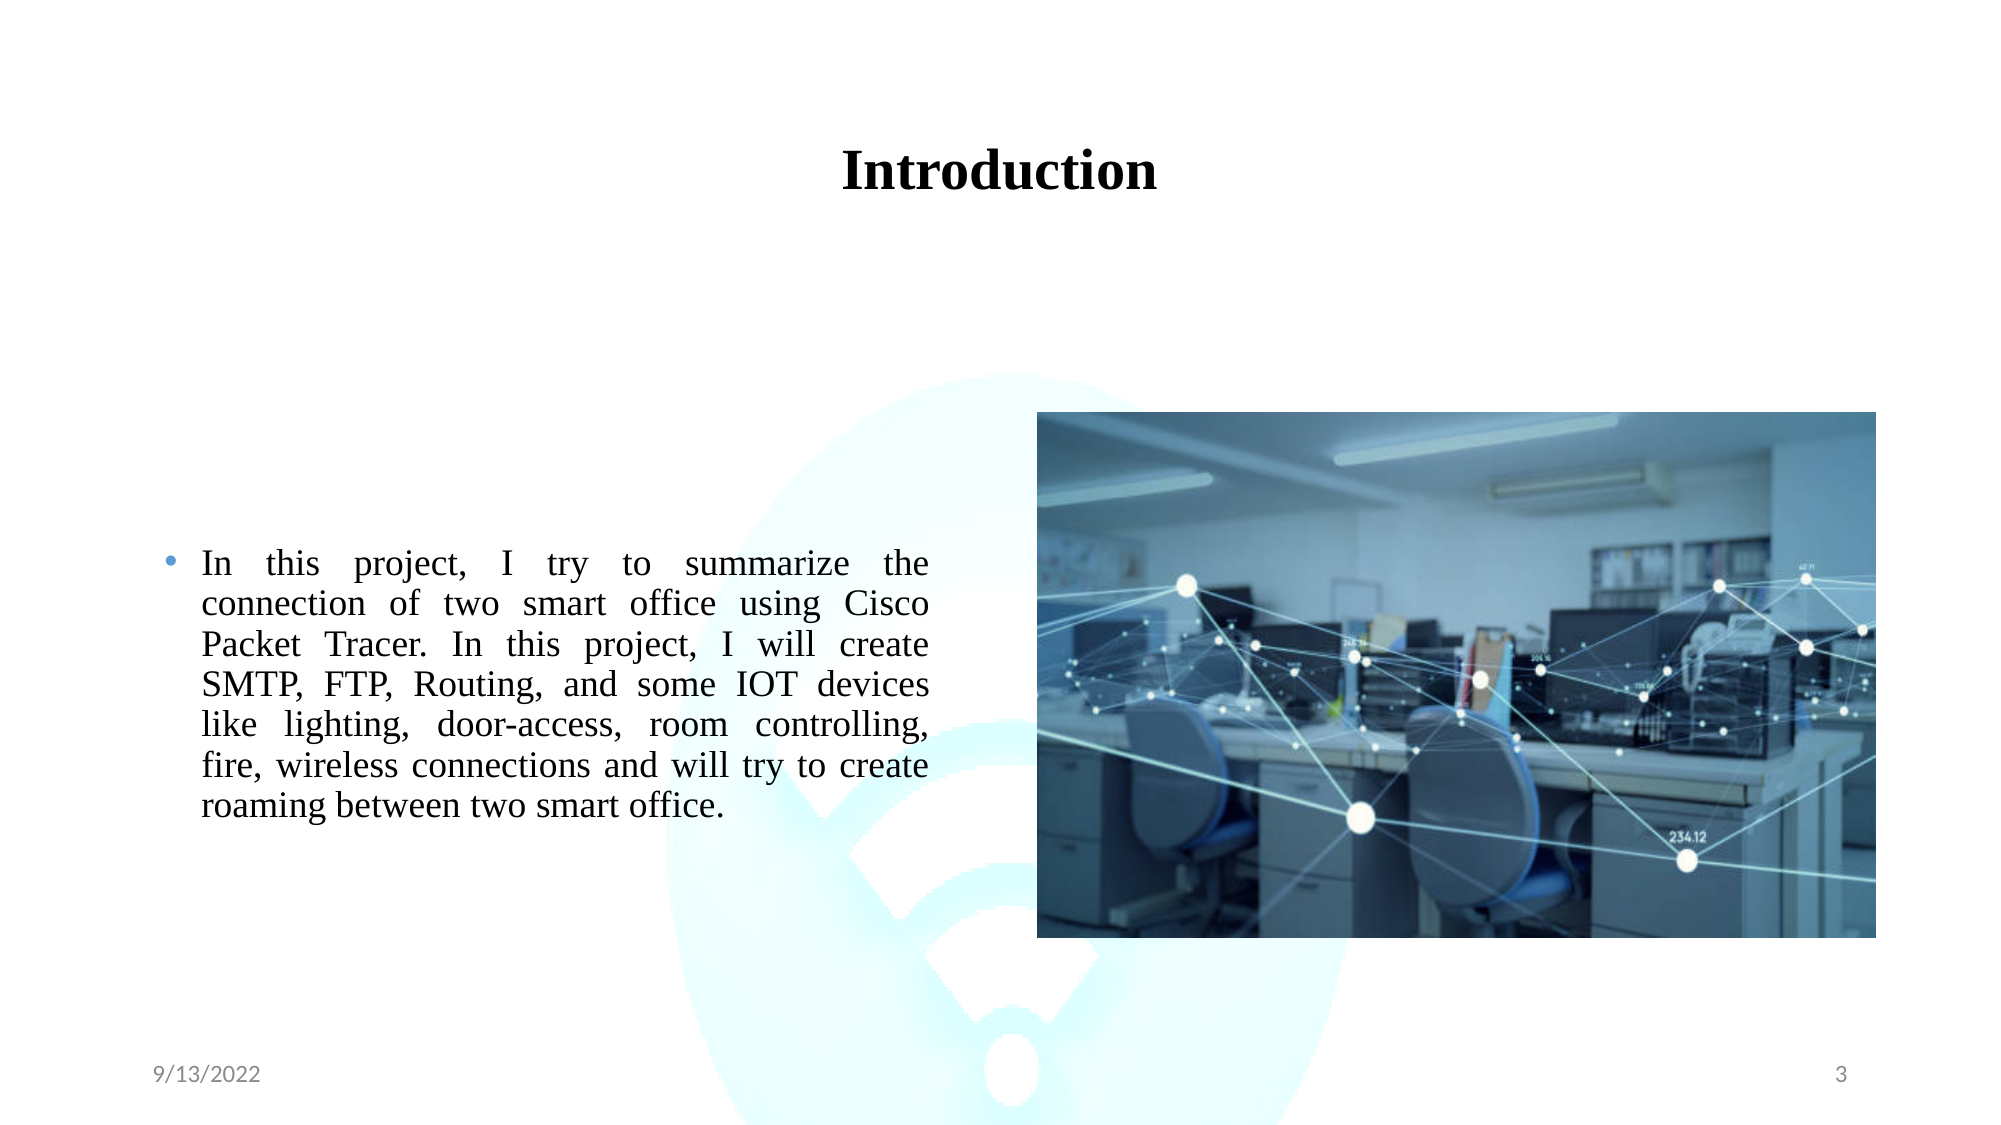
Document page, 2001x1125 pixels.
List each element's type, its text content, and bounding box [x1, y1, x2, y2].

picture [1037, 412, 1876, 938]
text_box In this project, I try to summarize the connection of two smart office using Cisco Packet Tracer. In this project, I will create SMTP, FTP, Routing, and some IOT devices like lighting, door-access, room controlling, fire, wireless connections and will try to create roaming between two smart office. [149, 374, 946, 979]
text_box Introduction [249, 62, 1750, 288]
slide_number 3 [1412, 1042, 1863, 1103]
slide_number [137, 1042, 588, 1103]
